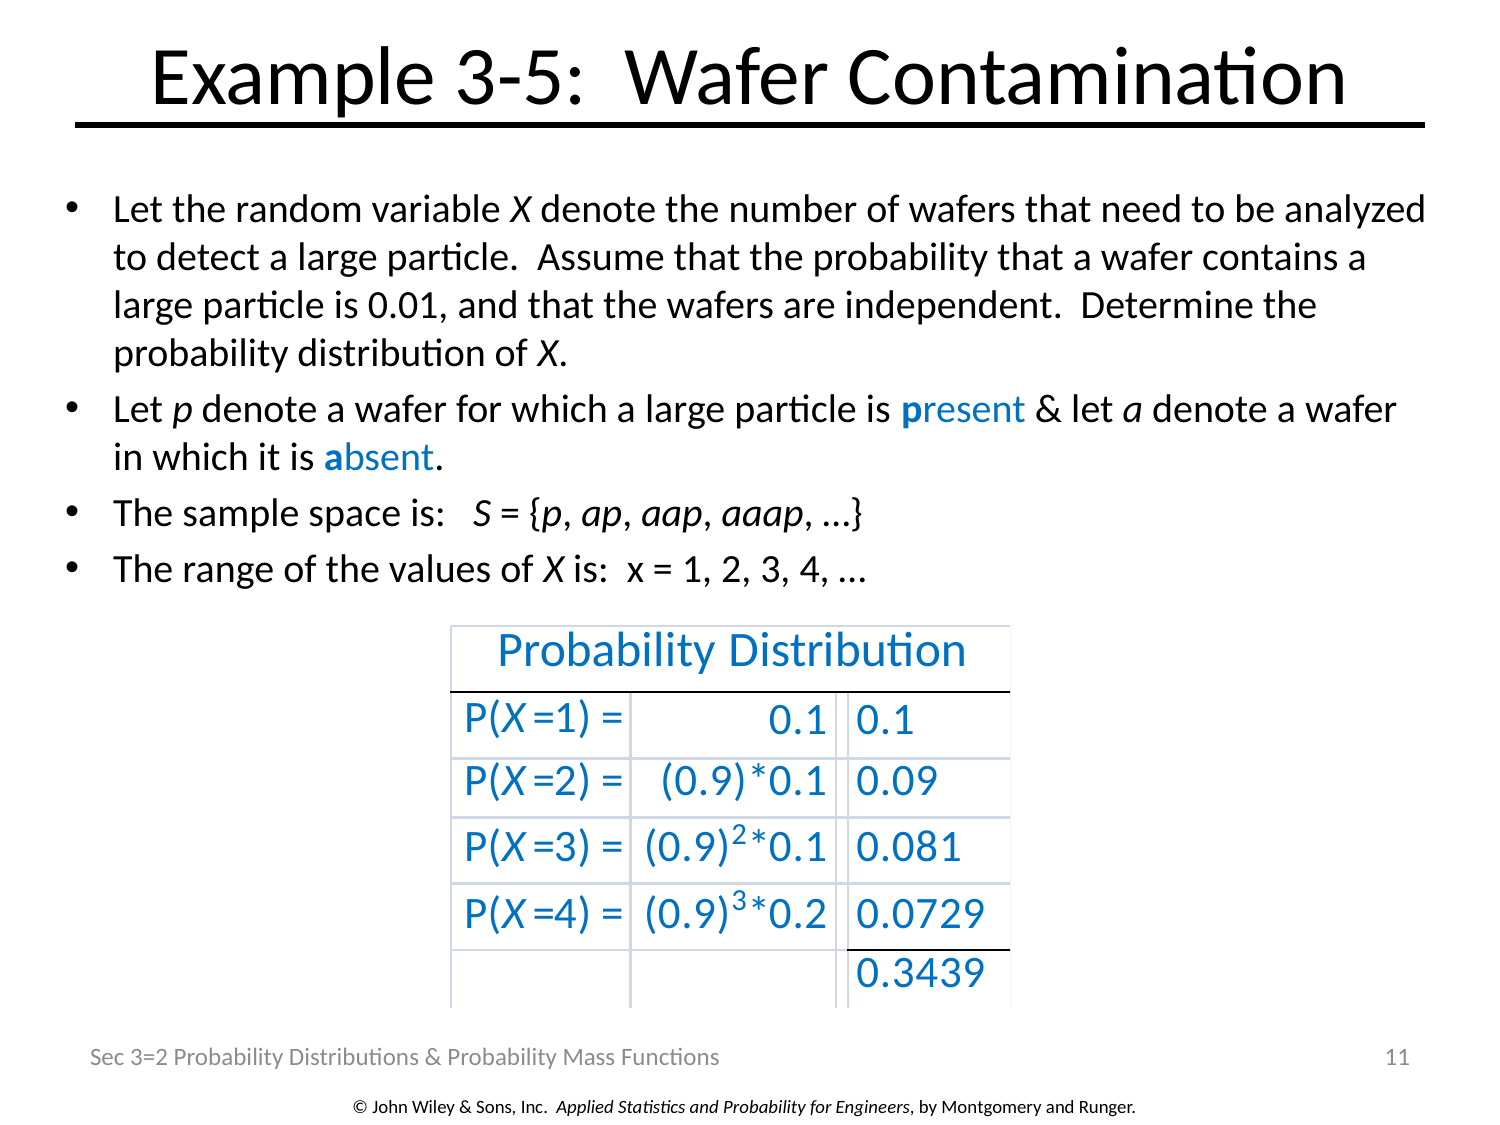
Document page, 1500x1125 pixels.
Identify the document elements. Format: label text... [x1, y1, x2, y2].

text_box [449, 624, 1013, 1011]
list Let the random variable X denote the number of wafers that need to be analyzed to detect a large particle. Assume that the probability that a wafer contains a large particle is 0.01, and that the wafers are independent. Determine the probability distribution of X. Let p denote a wafer for which a large particle is present & let a denote a wafer in which it is absent. The sample space is: S = {p, ap, aap, aaap, …} The range of the values of X is: x = 1, 2, 3, 4, … [50, 174, 1450, 600]
slide_number 11 [1250, 1025, 1425, 1085]
footer Sec 3=2 Probability Distributions & Probability Mass Functions [75, 1025, 888, 1085]
title Example 3-5: Wafer Contamination [75, 0, 1425, 143]
